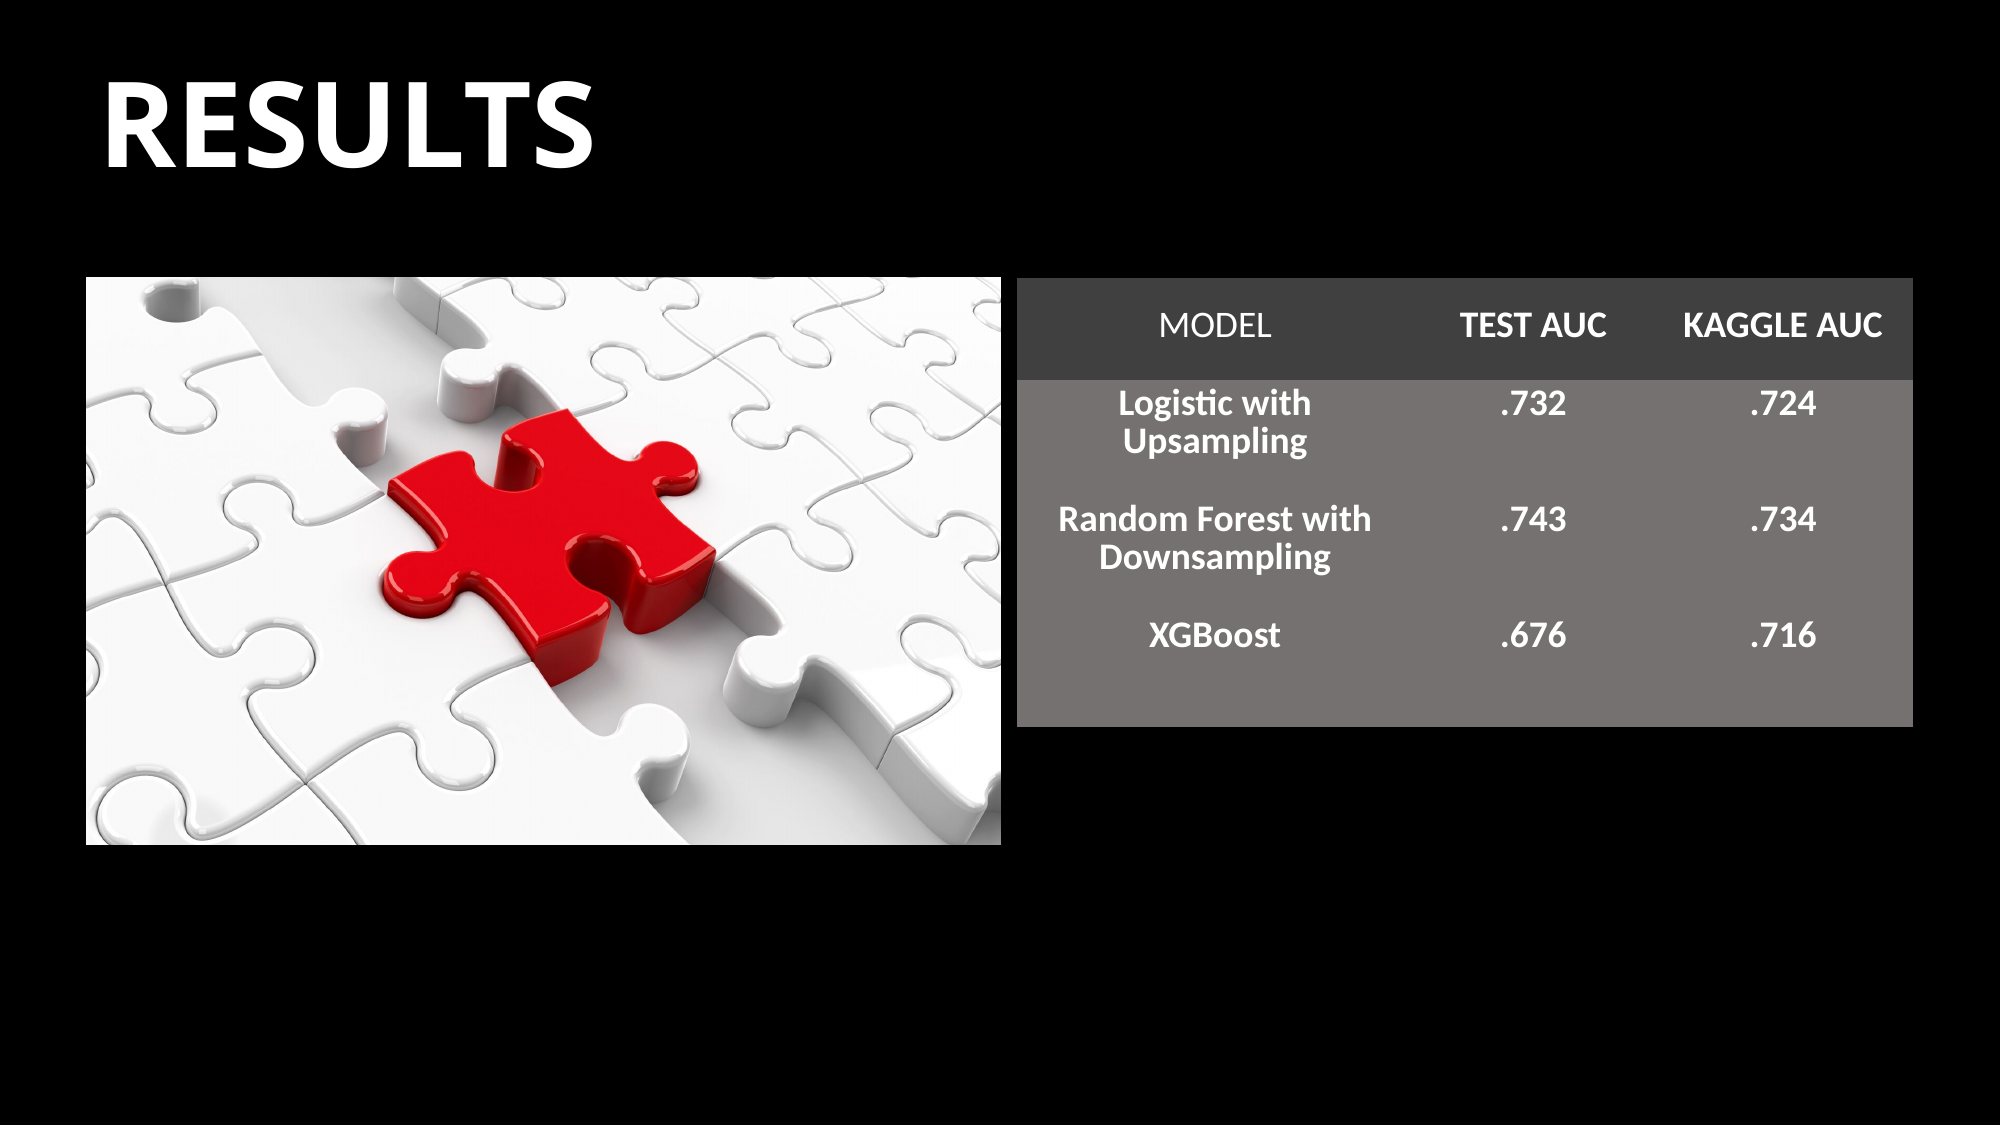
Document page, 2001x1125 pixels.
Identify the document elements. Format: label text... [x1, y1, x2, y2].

table_cell Logistic with Upsampling [1017, 380, 1414, 496]
table_cell XGBoost [1017, 612, 1414, 727]
table_cell .743 [1414, 496, 1653, 612]
table_cell .716 [1653, 612, 1913, 727]
table_cell Random Forest with Downsampling [1017, 496, 1414, 612]
table_cell .676 [1414, 612, 1653, 727]
table_cell .724 [1653, 380, 1913, 496]
title RESULTS [83, 57, 1584, 201]
table_cell .732 [1414, 380, 1653, 496]
table_header MODEL [1017, 278, 1414, 380]
table_header KAGGLE AUC [1653, 278, 1913, 380]
table_header TEST AUC [1414, 278, 1653, 380]
picture [86, 277, 1001, 845]
table_cell .734 [1653, 496, 1913, 612]
